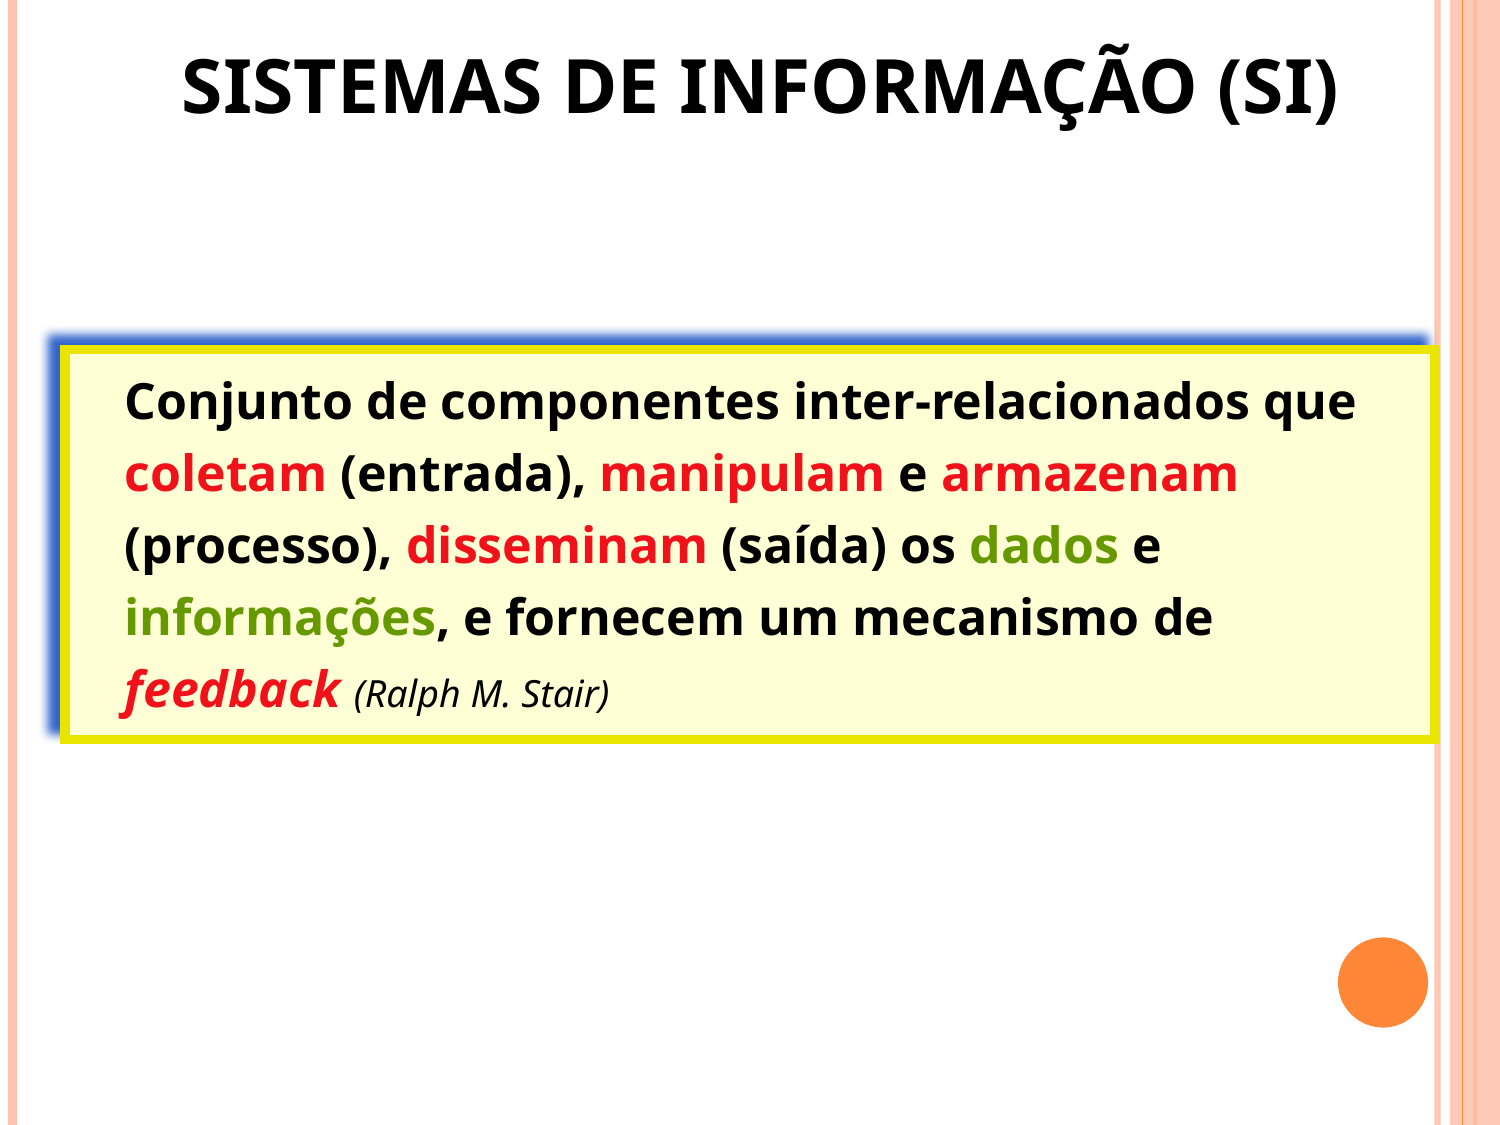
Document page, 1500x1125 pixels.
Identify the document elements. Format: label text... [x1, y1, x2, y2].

text_box SISTEMAS DE INFORMAÇÃO (SI) [85, 30, 1436, 256]
text_box Conjunto de componentes inter-relacionados que coletam (entrada), manipulam e armazenam (processo), disseminam (saída) os dados e informações, e fornecem um mecanismo de feedback (Ralph M. Stair) [65, 349, 1436, 740]
